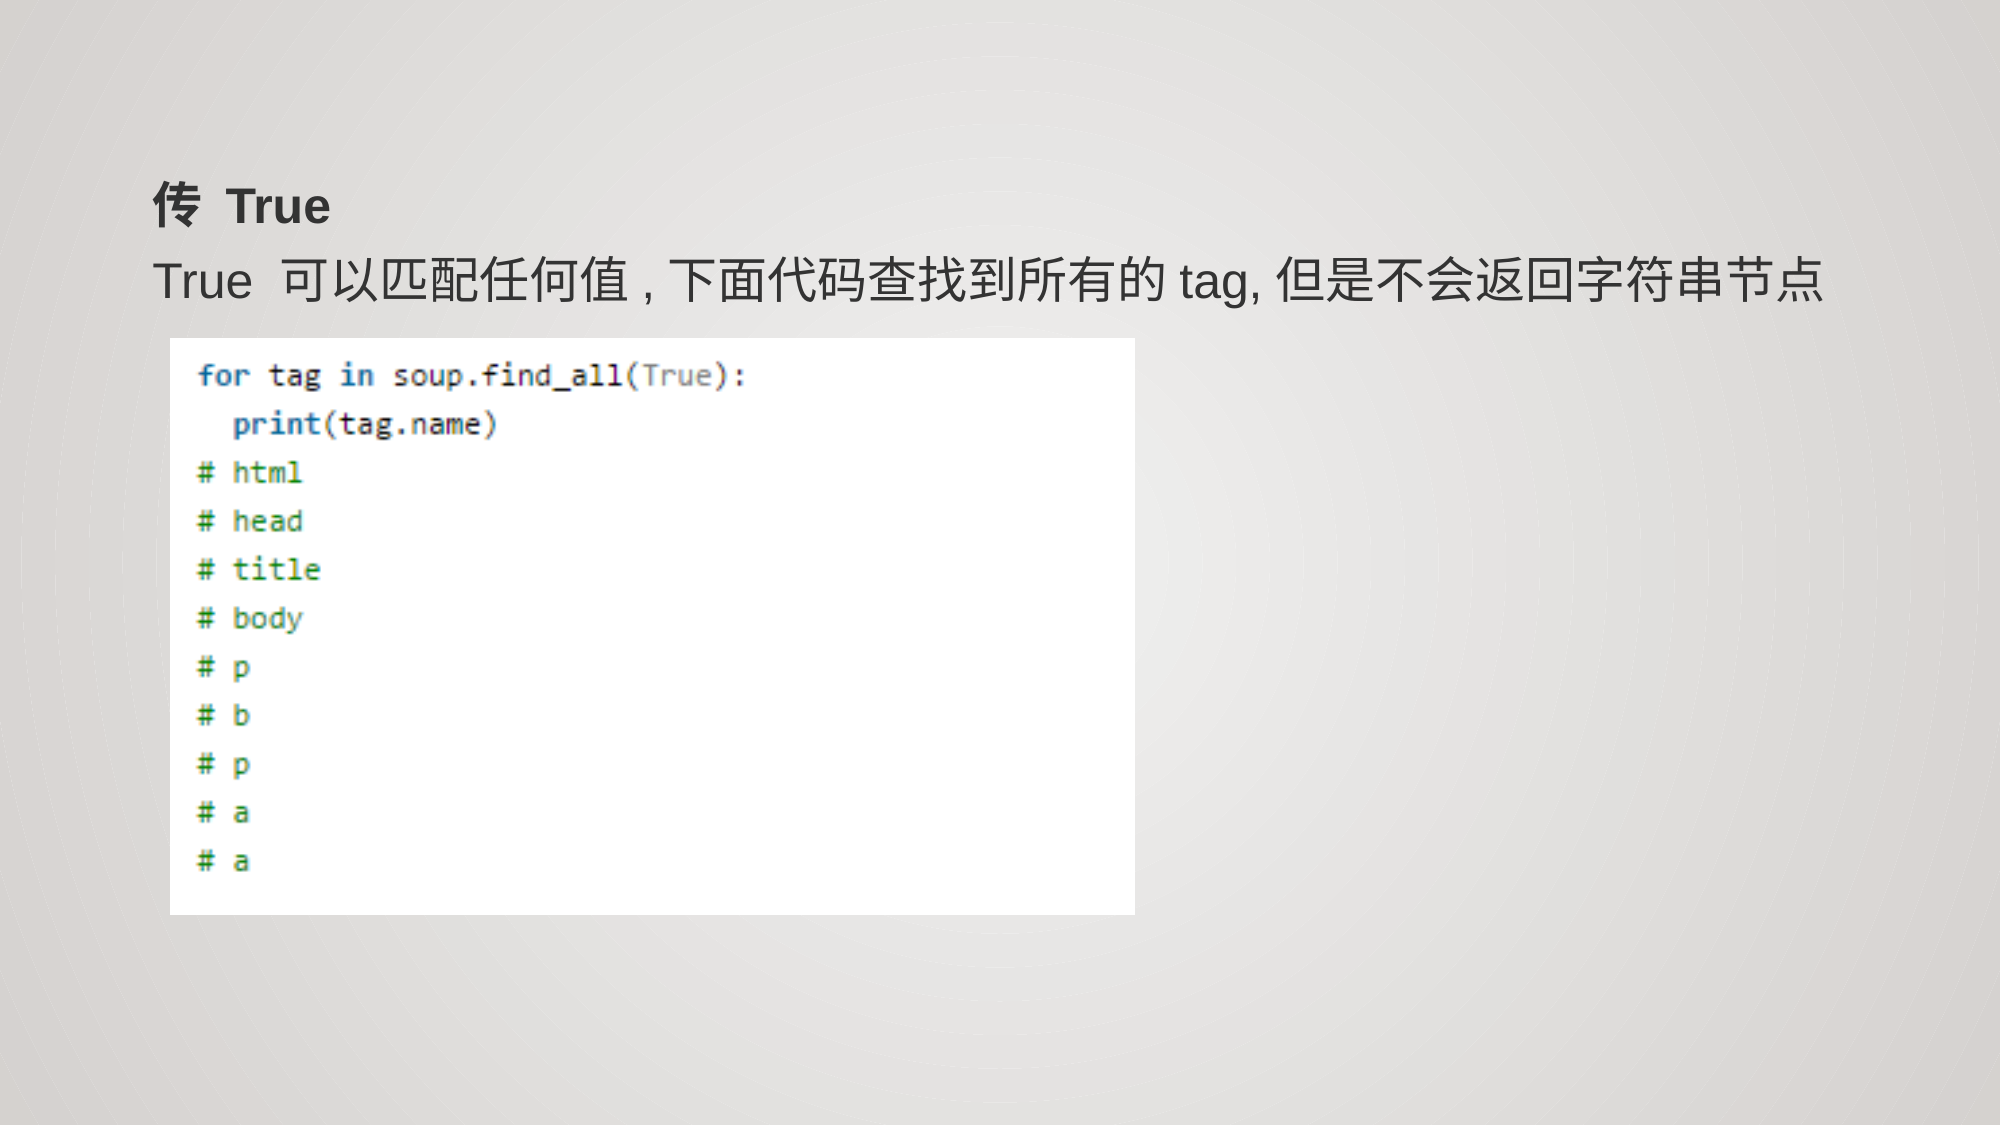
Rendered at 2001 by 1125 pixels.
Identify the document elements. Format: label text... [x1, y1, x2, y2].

picture [170, 338, 1135, 915]
list 传 True True 可以匹配任何值,下面代码查找到所有的tag,但是不会返回字符串节点 [137, 173, 1863, 888]
